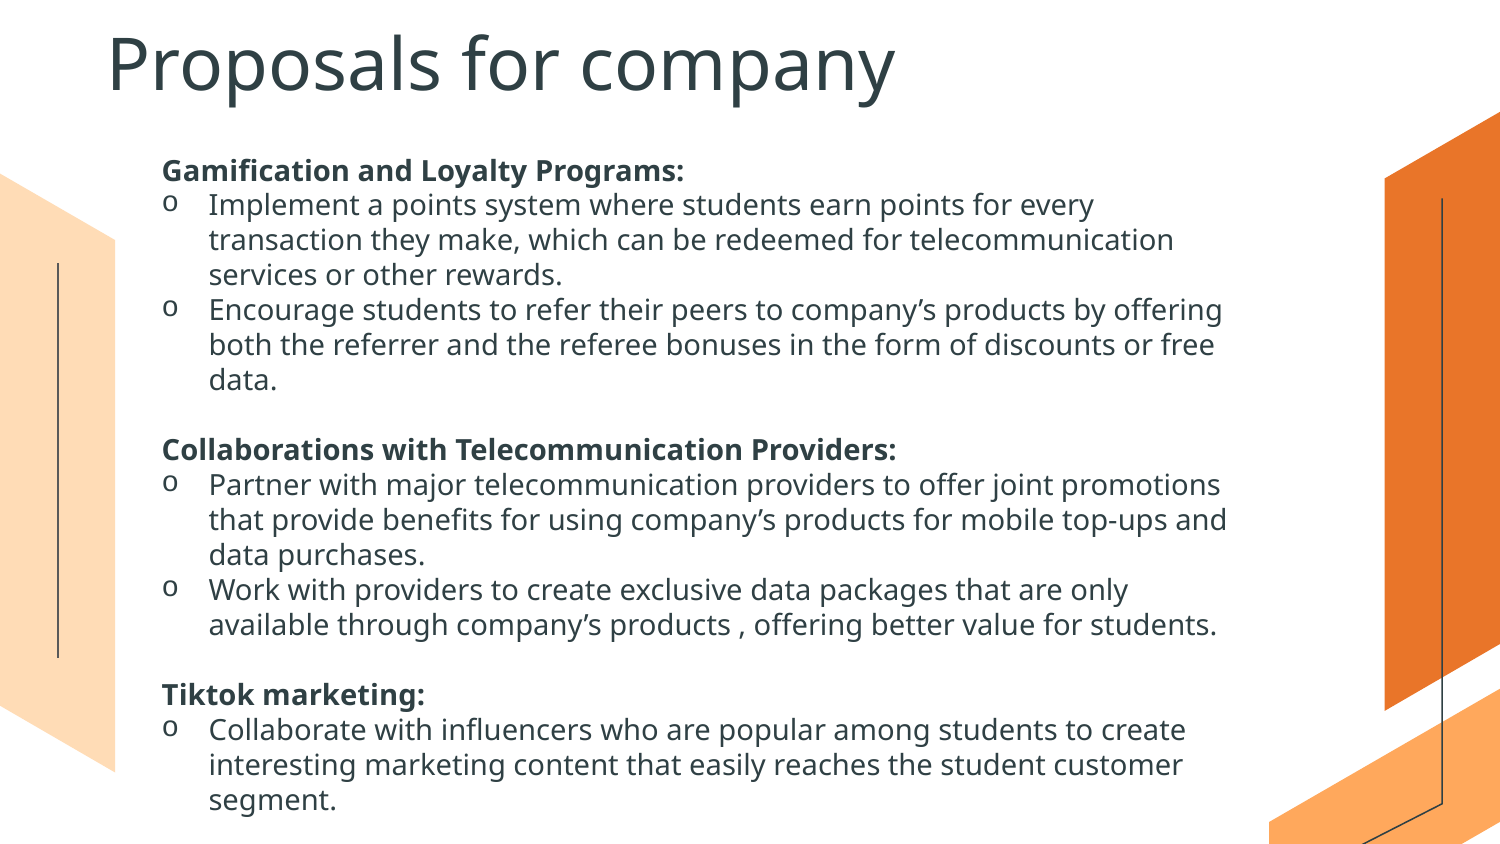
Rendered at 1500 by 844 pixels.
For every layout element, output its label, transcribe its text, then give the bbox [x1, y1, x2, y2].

subtitle Gamification and Loyalty Programs: Implement a points system where students earn points for every transaction they make, which can be redeemed for telecommunication services or other rewards. Encourage students to refer their peers to company’s products by offering both the referrer and the referee bonuses in the form of discounts or free data. Collaborations with Telecommunication Providers: Partner with major telecommunication providers to offer joint promotions that provide benefits for using company’s products for mobile top-ups and data purchases. Work with providers to create exclusive data packages that are only available through company’s products , offering better value for students. Tiktok marketing: Collaborate with influencers who are popular among students to create interesting marketing content that easily reaches the student customer segment. [146, 136, 1267, 766]
title Proposals for company [91, 17, 1354, 99]
